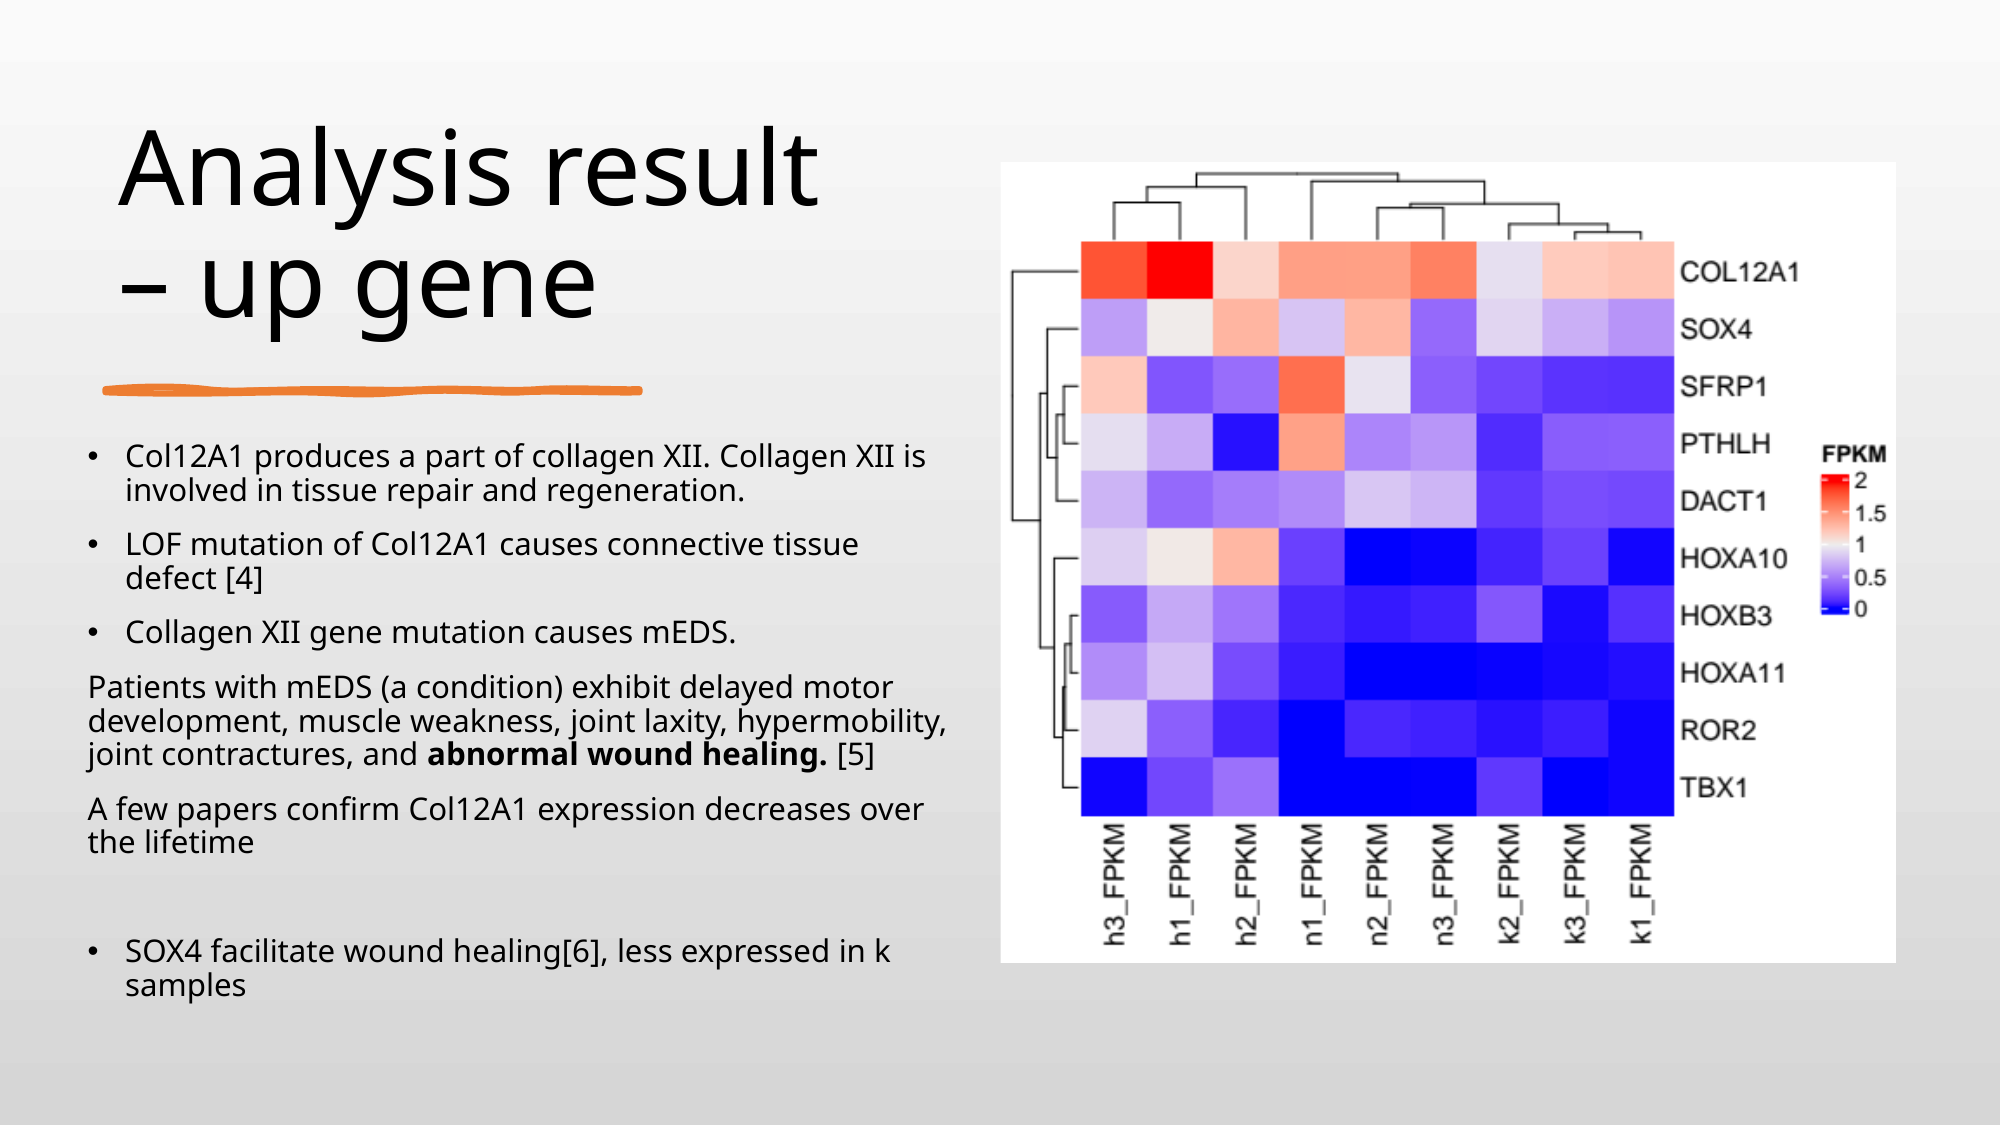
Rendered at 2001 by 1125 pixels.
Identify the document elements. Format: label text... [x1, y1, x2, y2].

text_box [0, 0, 2000, 1125]
text_box [104, 385, 641, 396]
title Analysis result – up gene [103, 104, 894, 348]
list Col12A1 produces a part of collagen XII. Collagen XII is involved in tissue repair and regeneration. LOF mutation of Col12A1 causes connective tissue defect [4] Collagen XII gene mutation causes mEDS. Patients with mEDS (a condition) exhibit delayed motor development, muscle weakness, joint laxity, hypermobility, joint contractures, and abnormal wound healing. [5] A few papers confirm Col12A1 expression decreases over the lifetime SOX4 facilitate wound healing[6], less expressed in k samples [72, 433, 970, 1085]
picture [1000, 162, 1896, 963]
